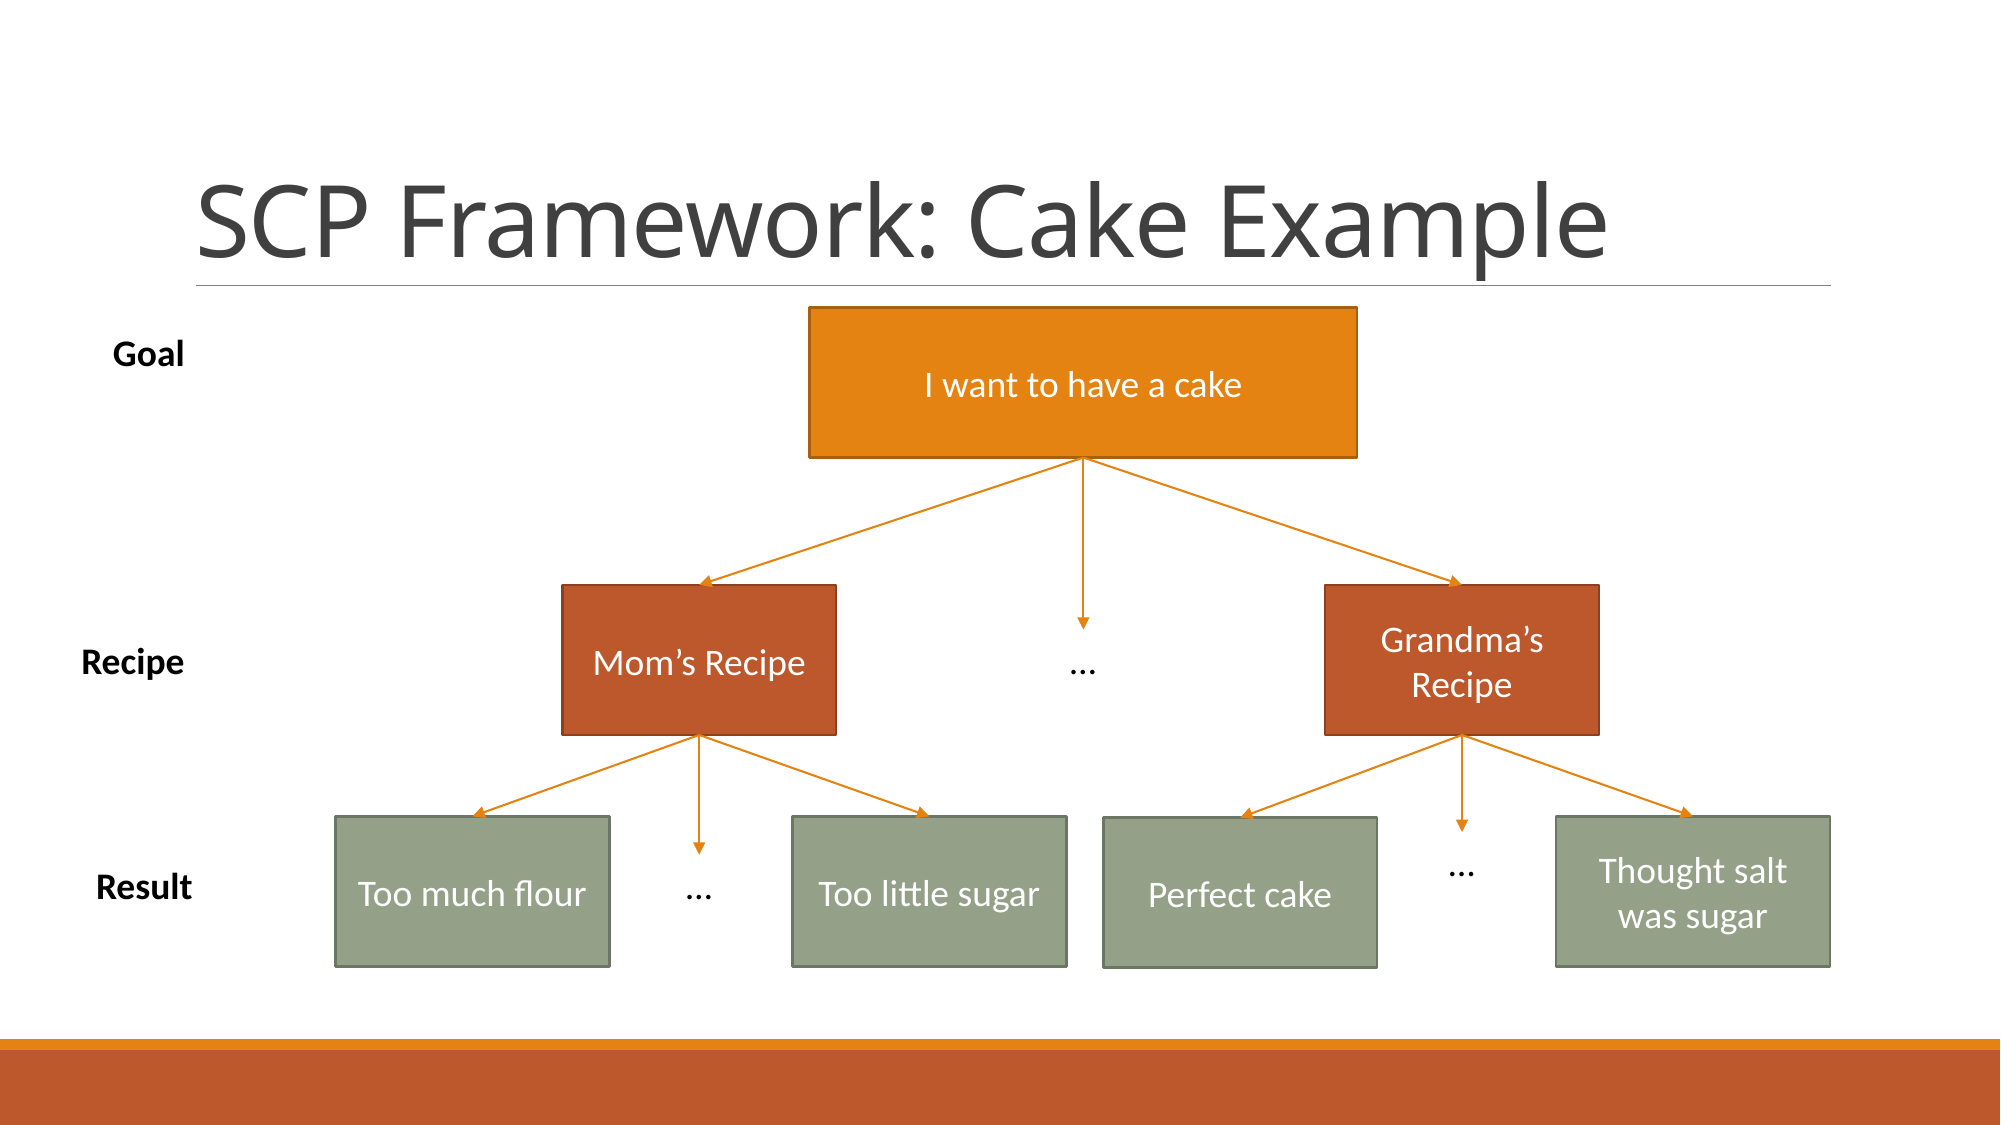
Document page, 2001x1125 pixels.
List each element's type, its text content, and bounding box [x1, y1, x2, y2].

text_box I want to have a cake [808, 306, 1358, 454]
text_box Goal [98, 321, 200, 382]
text_box … [1055, 629, 1112, 690]
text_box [1467, 734, 1694, 817]
text_box … [1434, 831, 1490, 892]
text_box Thought salt was sugar [1555, 815, 1831, 968]
text_box … [671, 854, 728, 915]
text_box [1089, 457, 1463, 586]
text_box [705, 734, 930, 817]
text_box Grandma’s Recipe [1324, 584, 1600, 731]
text_box Too little sugar [791, 815, 1068, 968]
text_box Recipe [66, 629, 200, 690]
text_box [471, 734, 696, 817]
text_box Too much flour [334, 815, 611, 968]
text_box Perfect cake [1102, 816, 1378, 969]
title SCP Framework: Cake Example [180, 47, 1830, 285]
text_box Result [81, 854, 208, 915]
text_box Mom’s Recipe [561, 584, 837, 731]
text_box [698, 457, 1080, 586]
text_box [1239, 734, 1459, 819]
